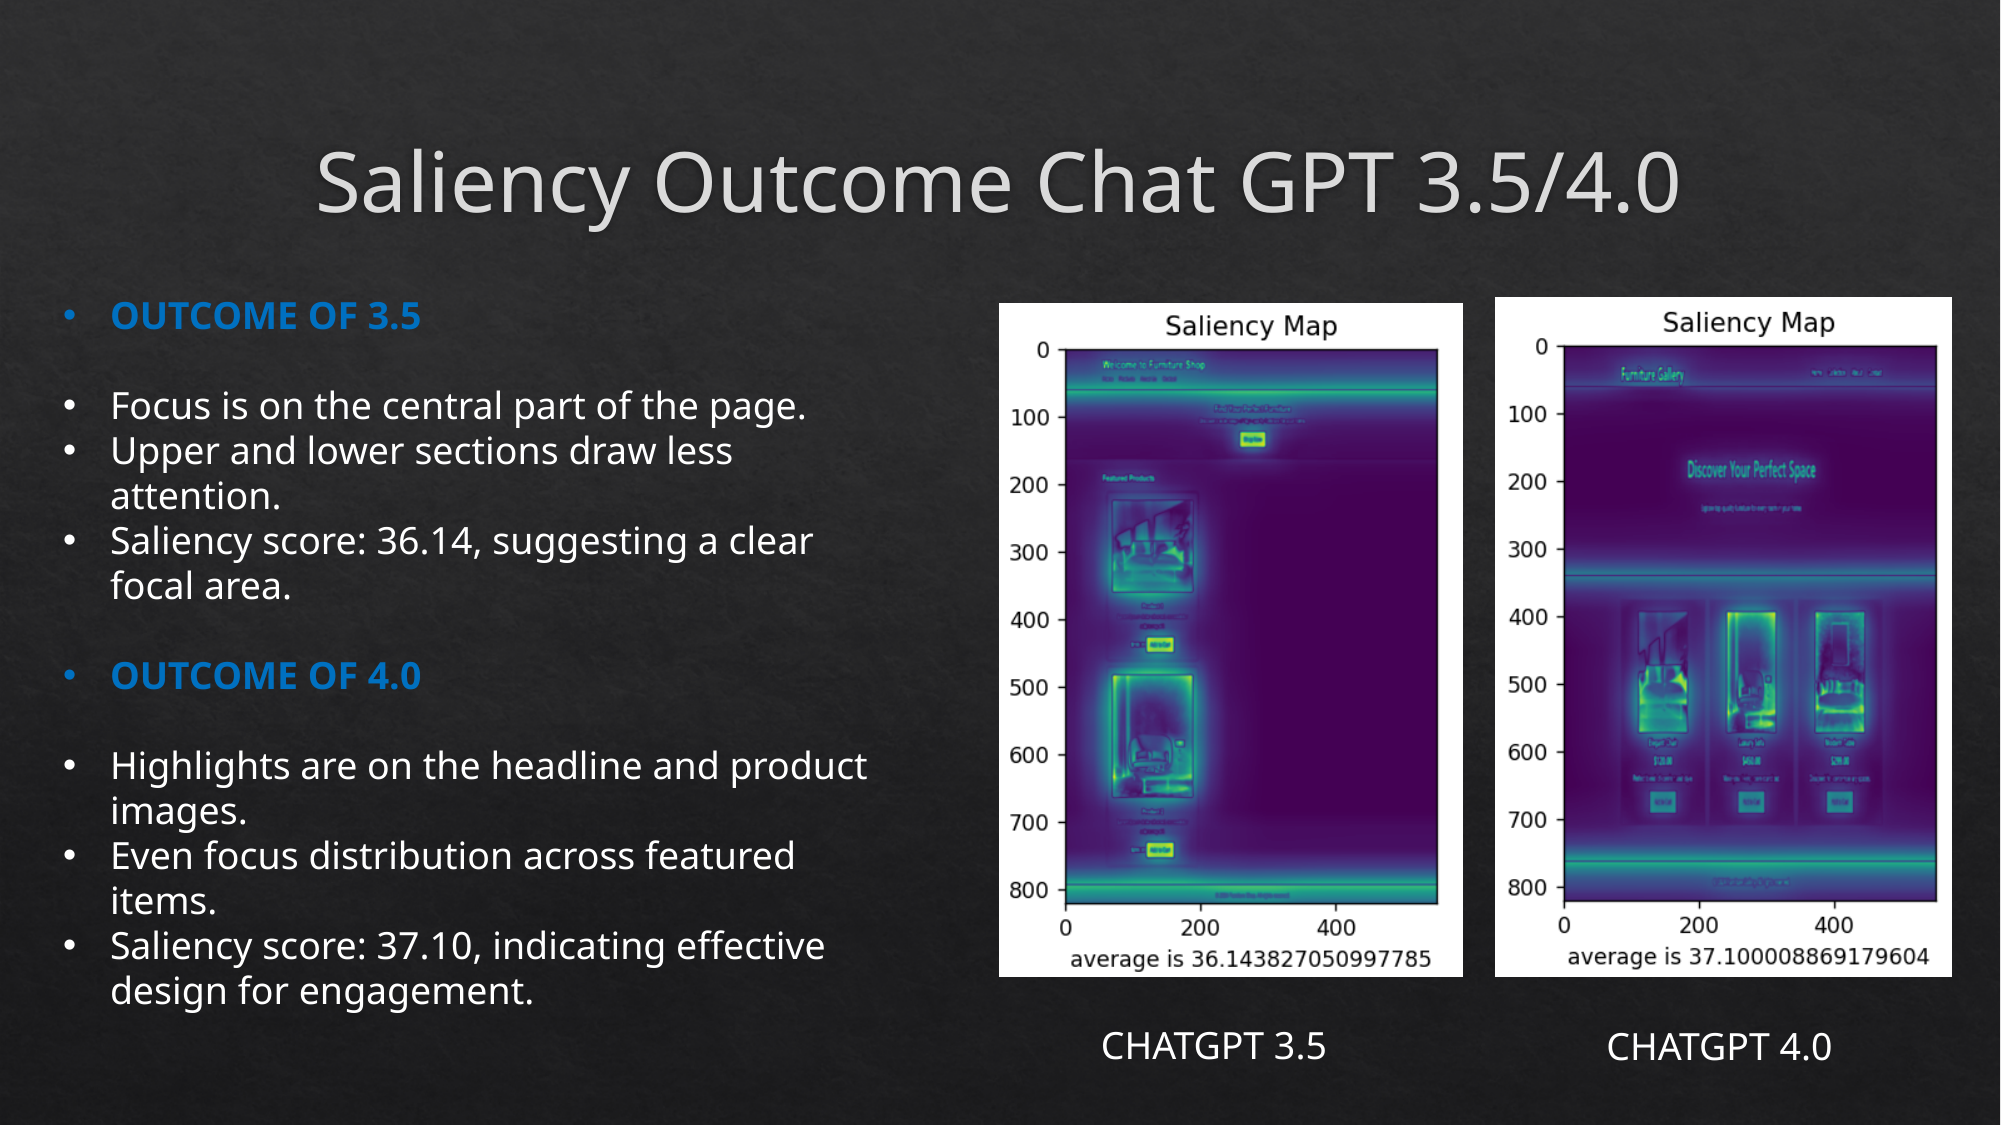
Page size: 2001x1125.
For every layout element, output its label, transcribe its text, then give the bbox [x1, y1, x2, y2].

picture [1495, 297, 1952, 977]
title Saliency Outcome Chat GPT 3.5/4.0 [149, 99, 1849, 260]
text_box CHATGPT 3.5 [1076, 1014, 1475, 1075]
picture [998, 302, 1464, 978]
text_box OUTCOME OF 3.5 Focus is on the central part of the page. Upper and lower sections draw less attention. Saliency score: 36.14, suggesting a clear focal area. OUTCOME OF 4.0 Highlights are on the headline and product images. Even focus distribution across featured items. Saliency score: 37.10, indicating effective design for engagement. [48, 239, 899, 1125]
text_box CHATGPT 4.0 [1581, 1015, 1981, 1076]
